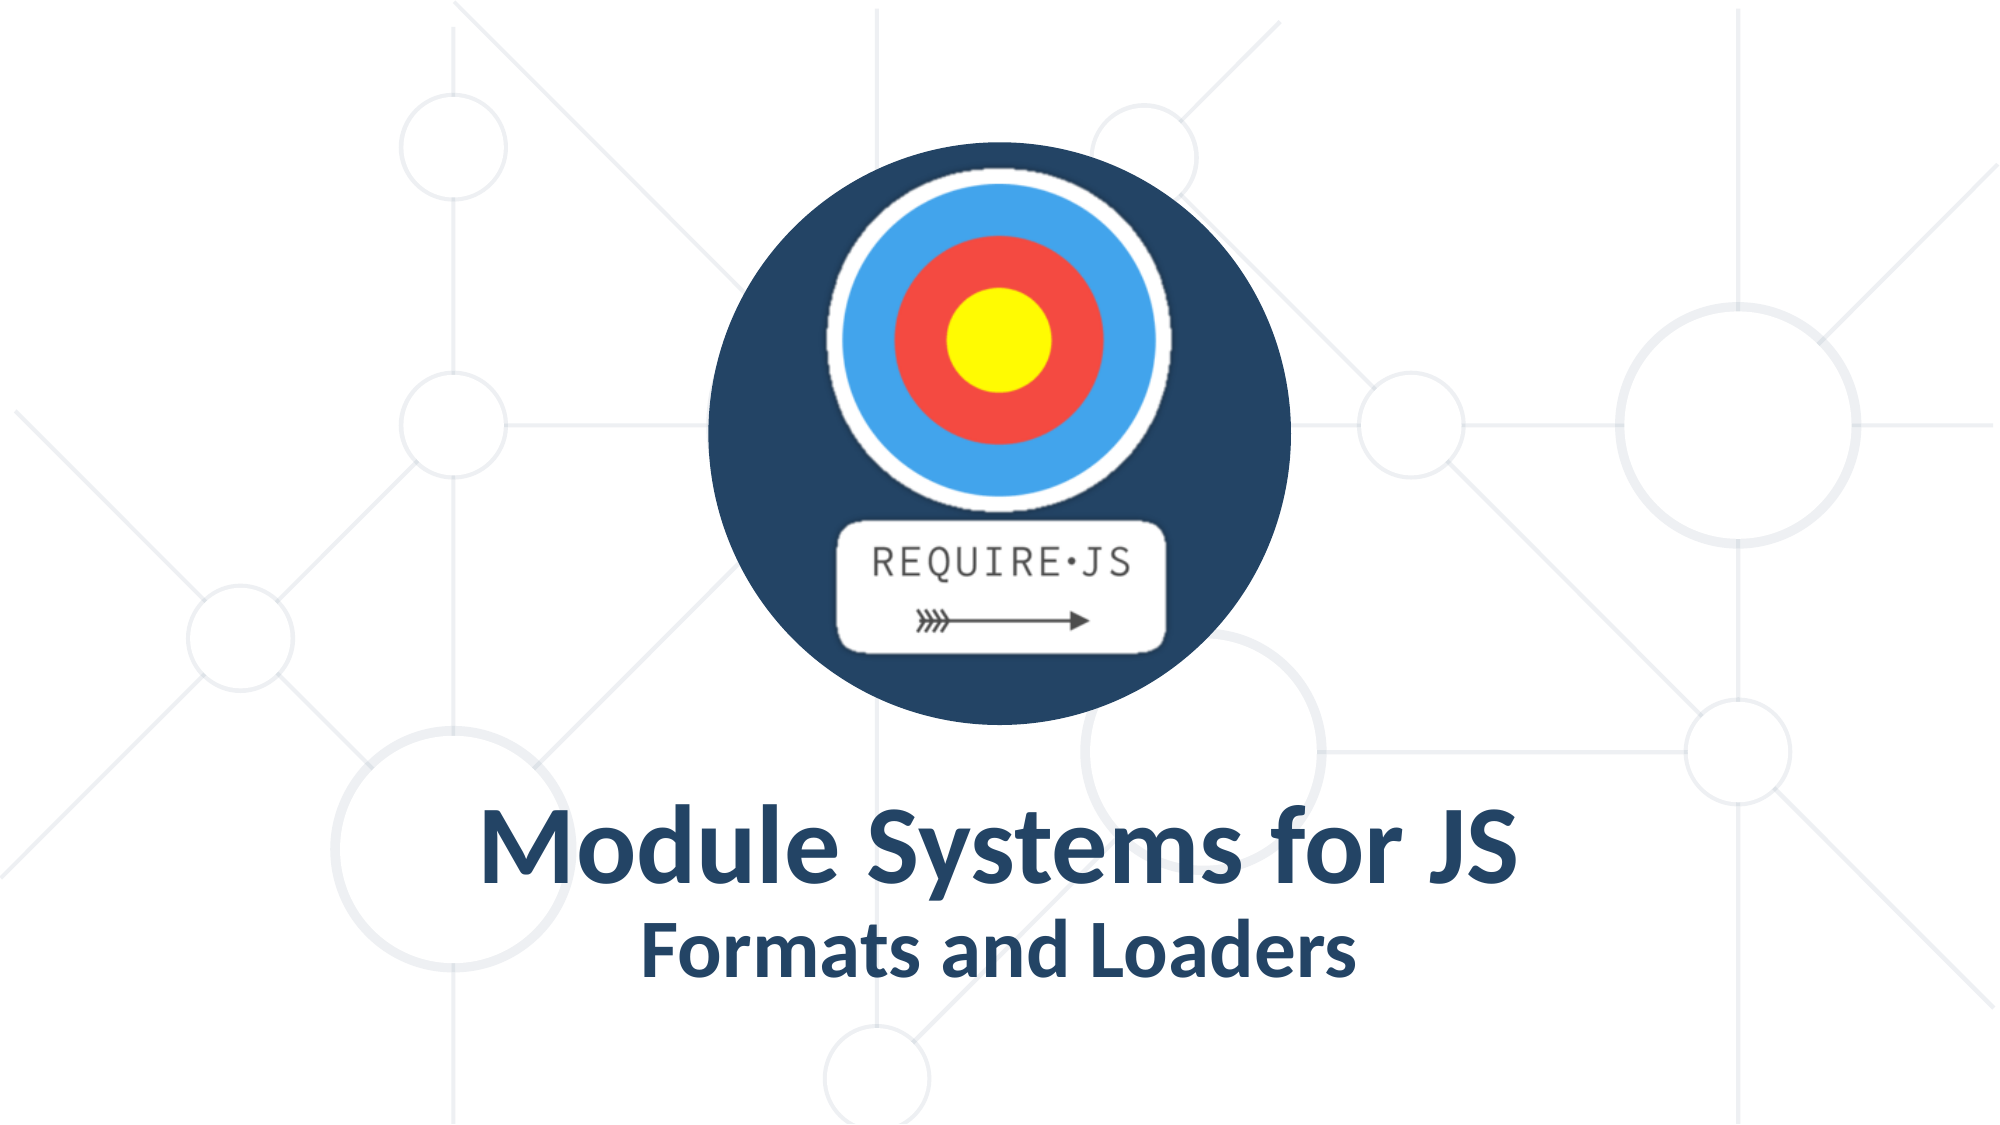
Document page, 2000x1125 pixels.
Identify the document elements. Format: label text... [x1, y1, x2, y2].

picture [736, 149, 1263, 676]
list Formats and Loaders [100, 900, 1899, 983]
list Module Systems for JS [100, 771, 1899, 898]
